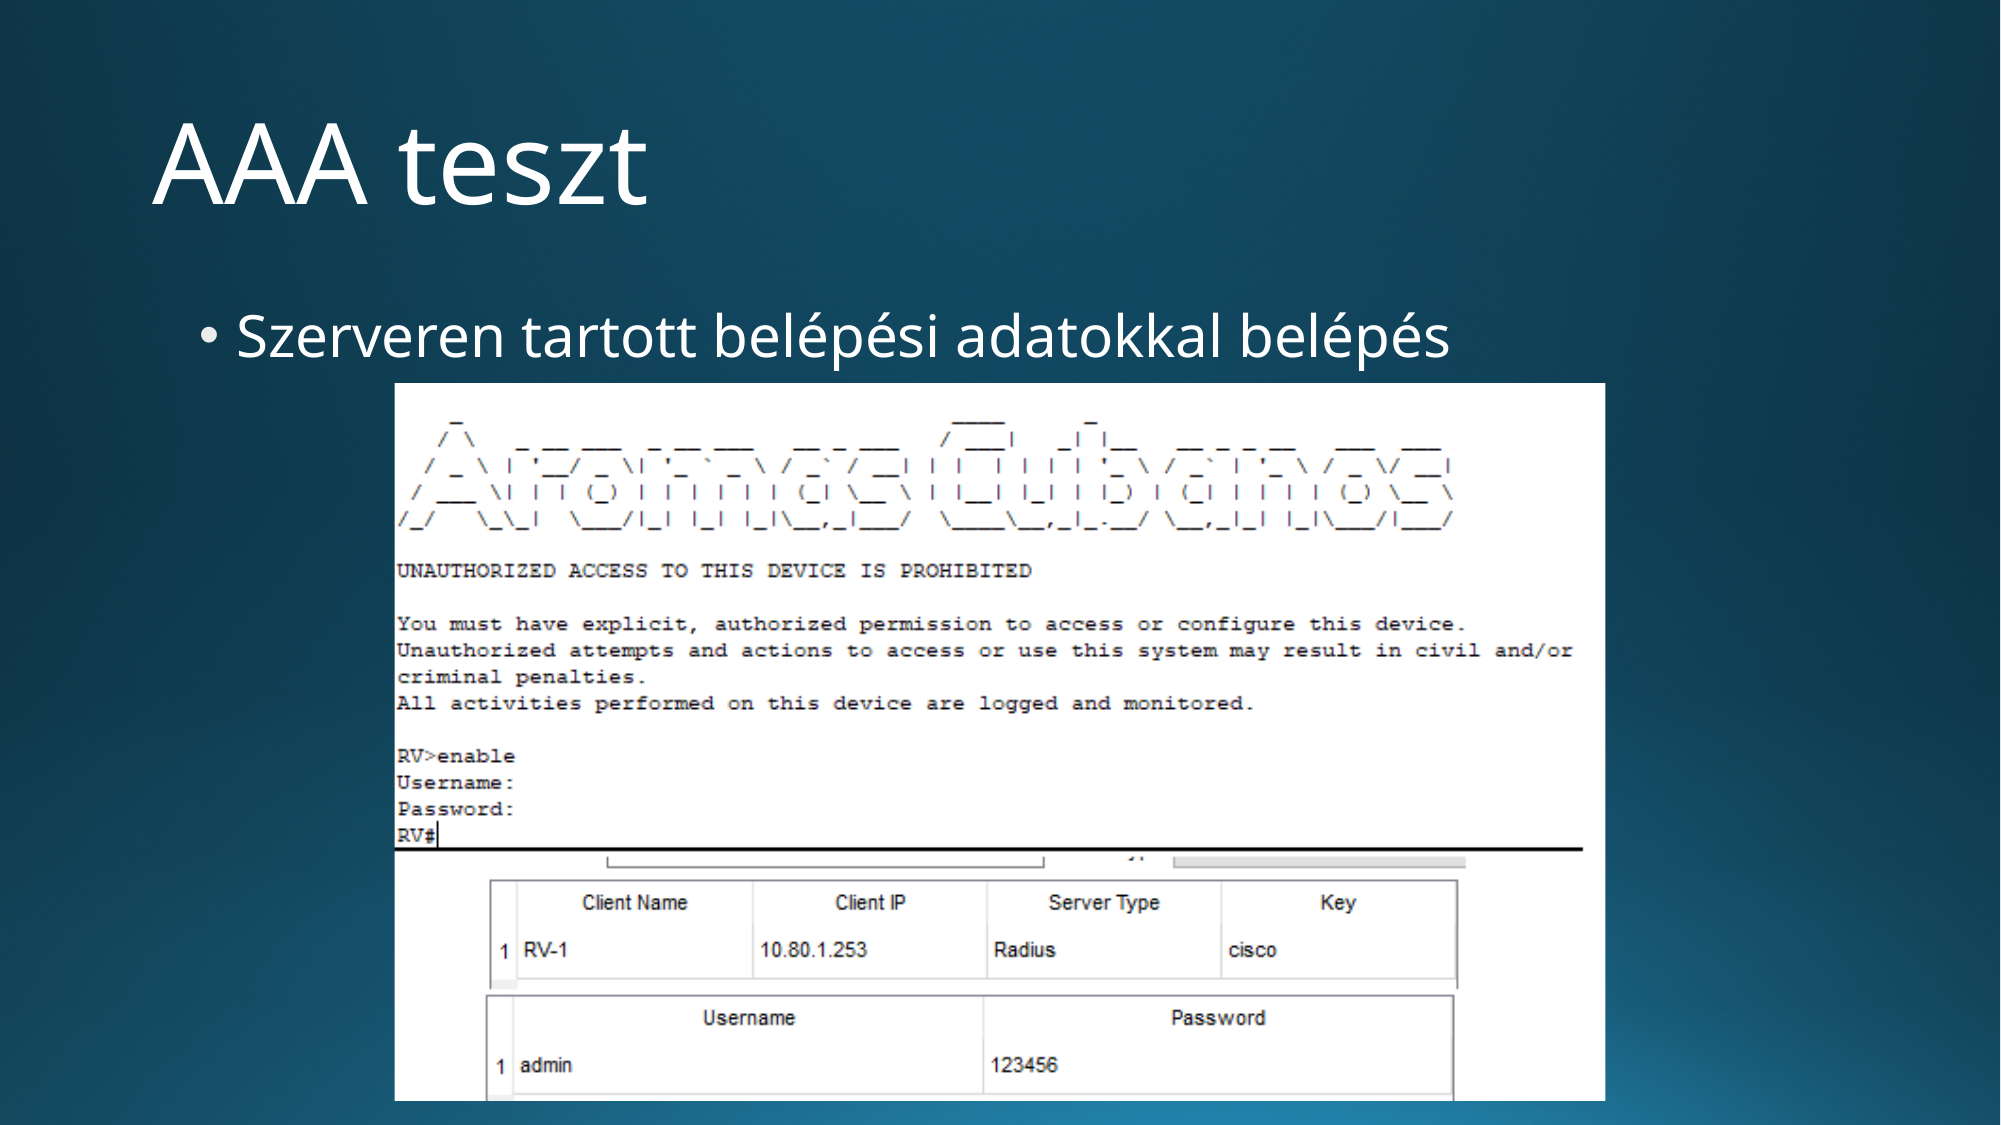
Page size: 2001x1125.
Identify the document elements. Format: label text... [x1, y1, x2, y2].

title AAA teszt [137, 59, 1863, 278]
list Szerveren tartott belépési adatokkal belépés [183, 299, 1863, 1014]
picture [0, 0, 2001, 1125]
